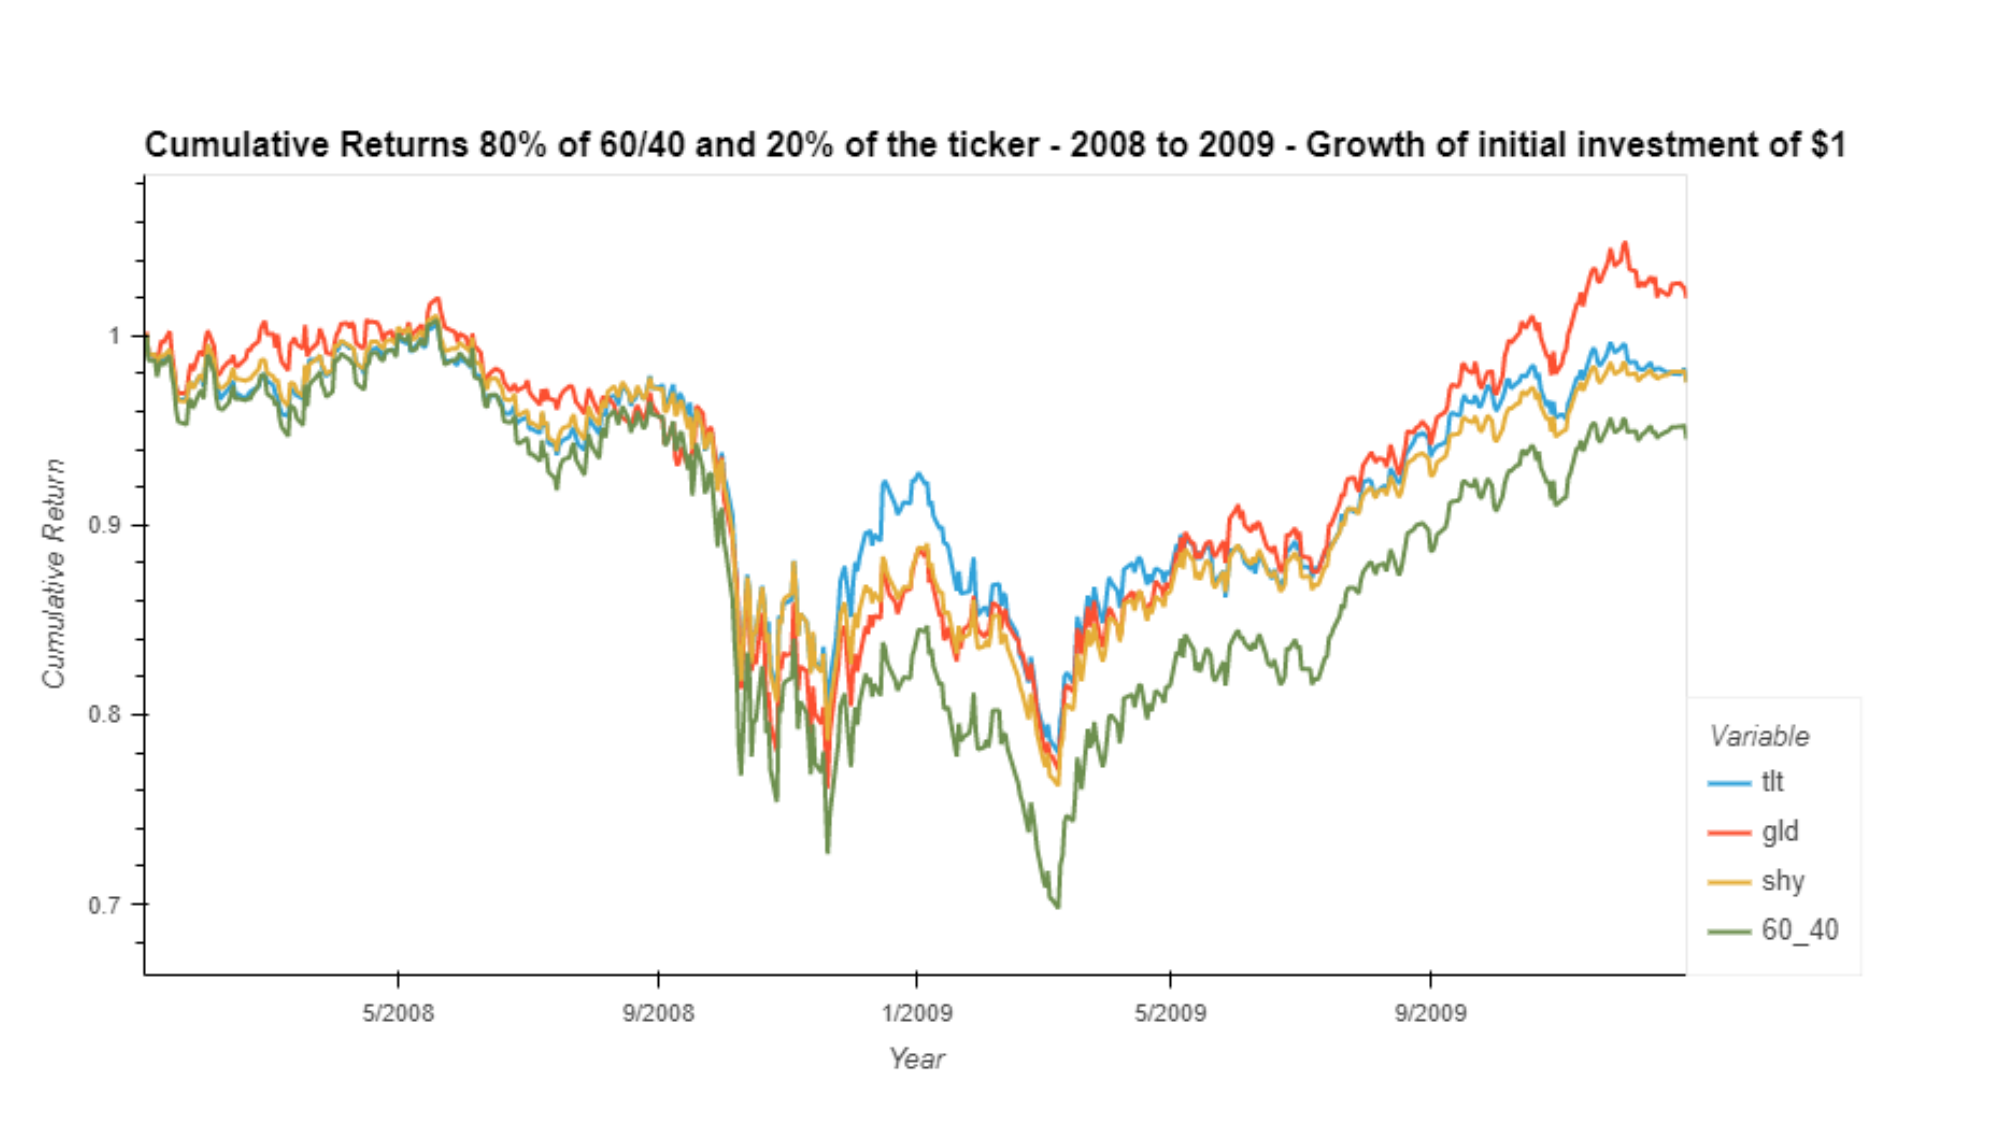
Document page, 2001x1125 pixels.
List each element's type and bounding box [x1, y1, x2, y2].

picture [32, 112, 1968, 1081]
